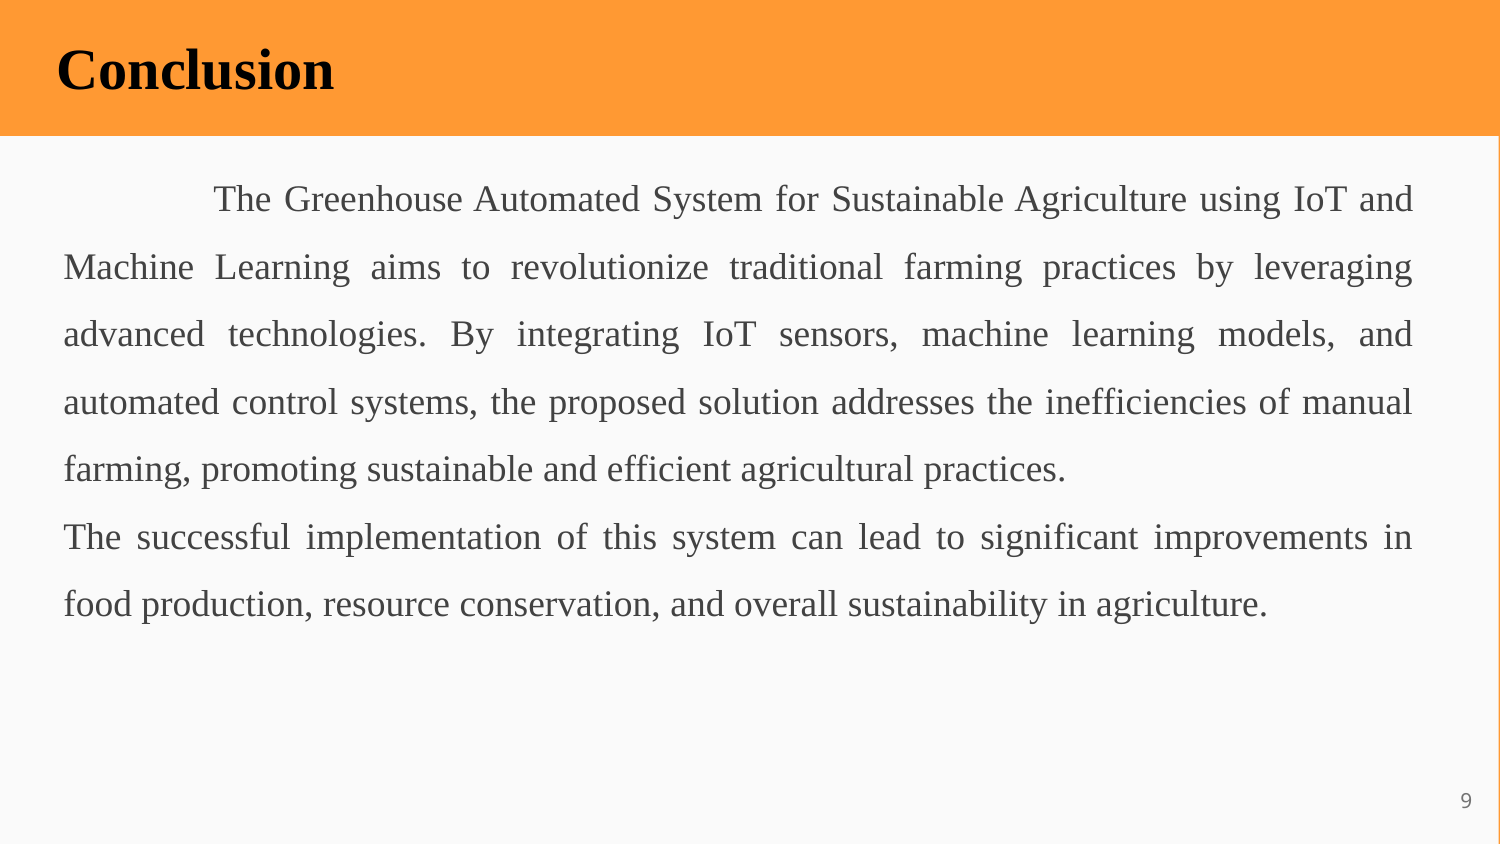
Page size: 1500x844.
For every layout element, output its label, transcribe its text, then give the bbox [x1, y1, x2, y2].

slide_number <number> [1430, 770, 1488, 834]
text_box The Greenhouse Automated System for Sustainable Agriculture using IoT and Machine Learning aims to revolutionize traditional farming practices by leveraging advanced technologies. By integrating IoT sensors, machine learning models, and automated control systems, the proposed solution addresses the inefficiencies of manual farming, promoting sustainable and efficient agricultural practices. The successful implementation of this system can lead to significant improvements in food production, resource conservation, and overall sustainability in agriculture. [48, 144, 1430, 834]
text_box Conclusion [41, 23, 427, 109]
